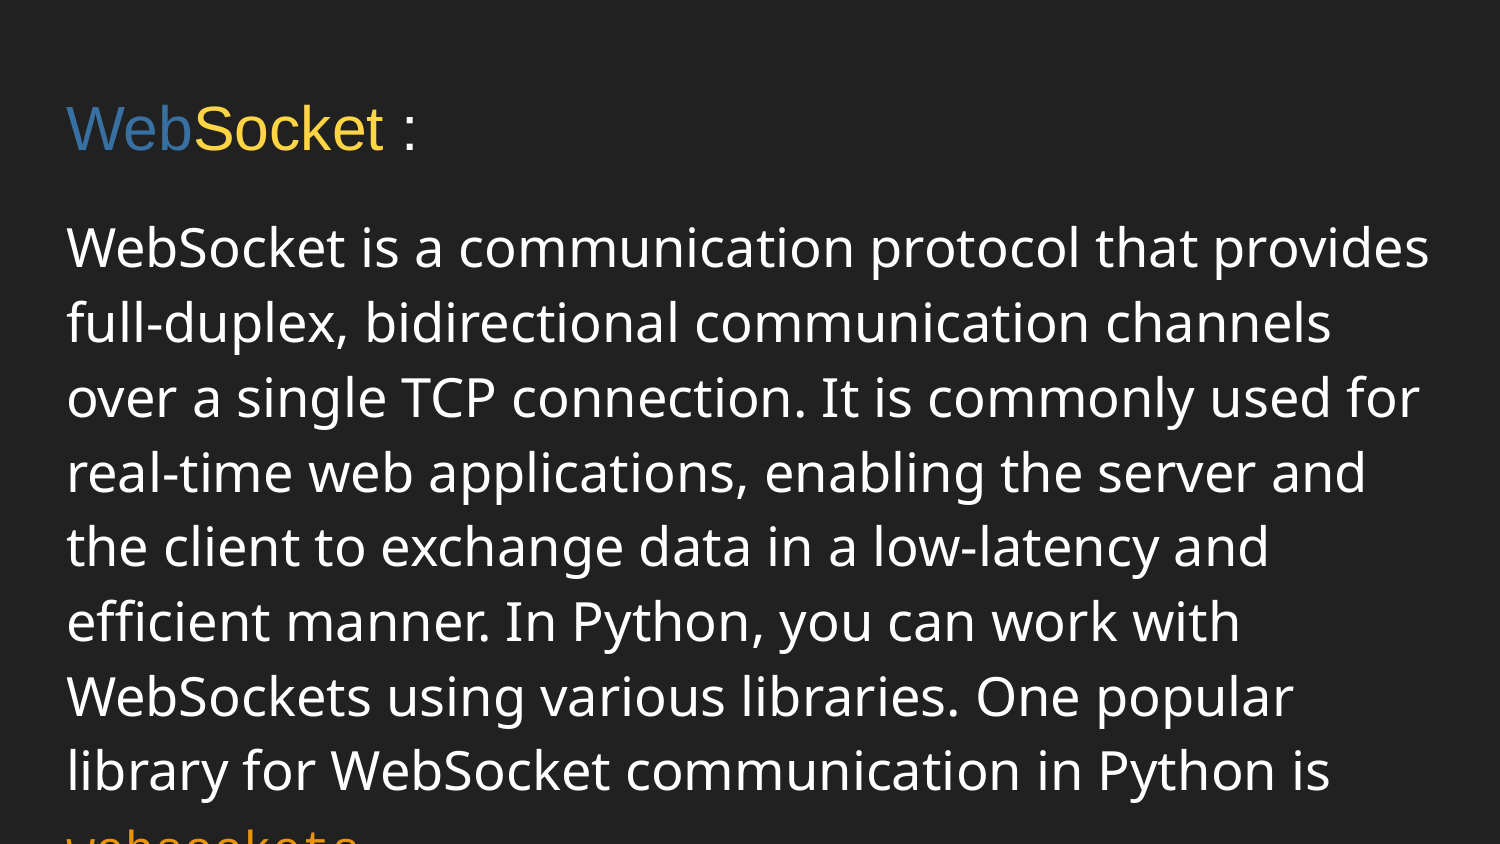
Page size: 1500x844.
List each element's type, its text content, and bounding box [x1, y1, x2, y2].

list WebSocket is a communication protocol that provides full-duplex, bidirectional communication channels over a single TCP connection. It is commonly used for real-time web applications, enabling the server and the client to exchange data in a low-latency and efficient manner. In Python, you can work with WebSockets using various libraries. One popular library for WebSocket communication in Python is websockets. [51, 189, 1449, 750]
title WebSocket : [51, 72, 1449, 167]
